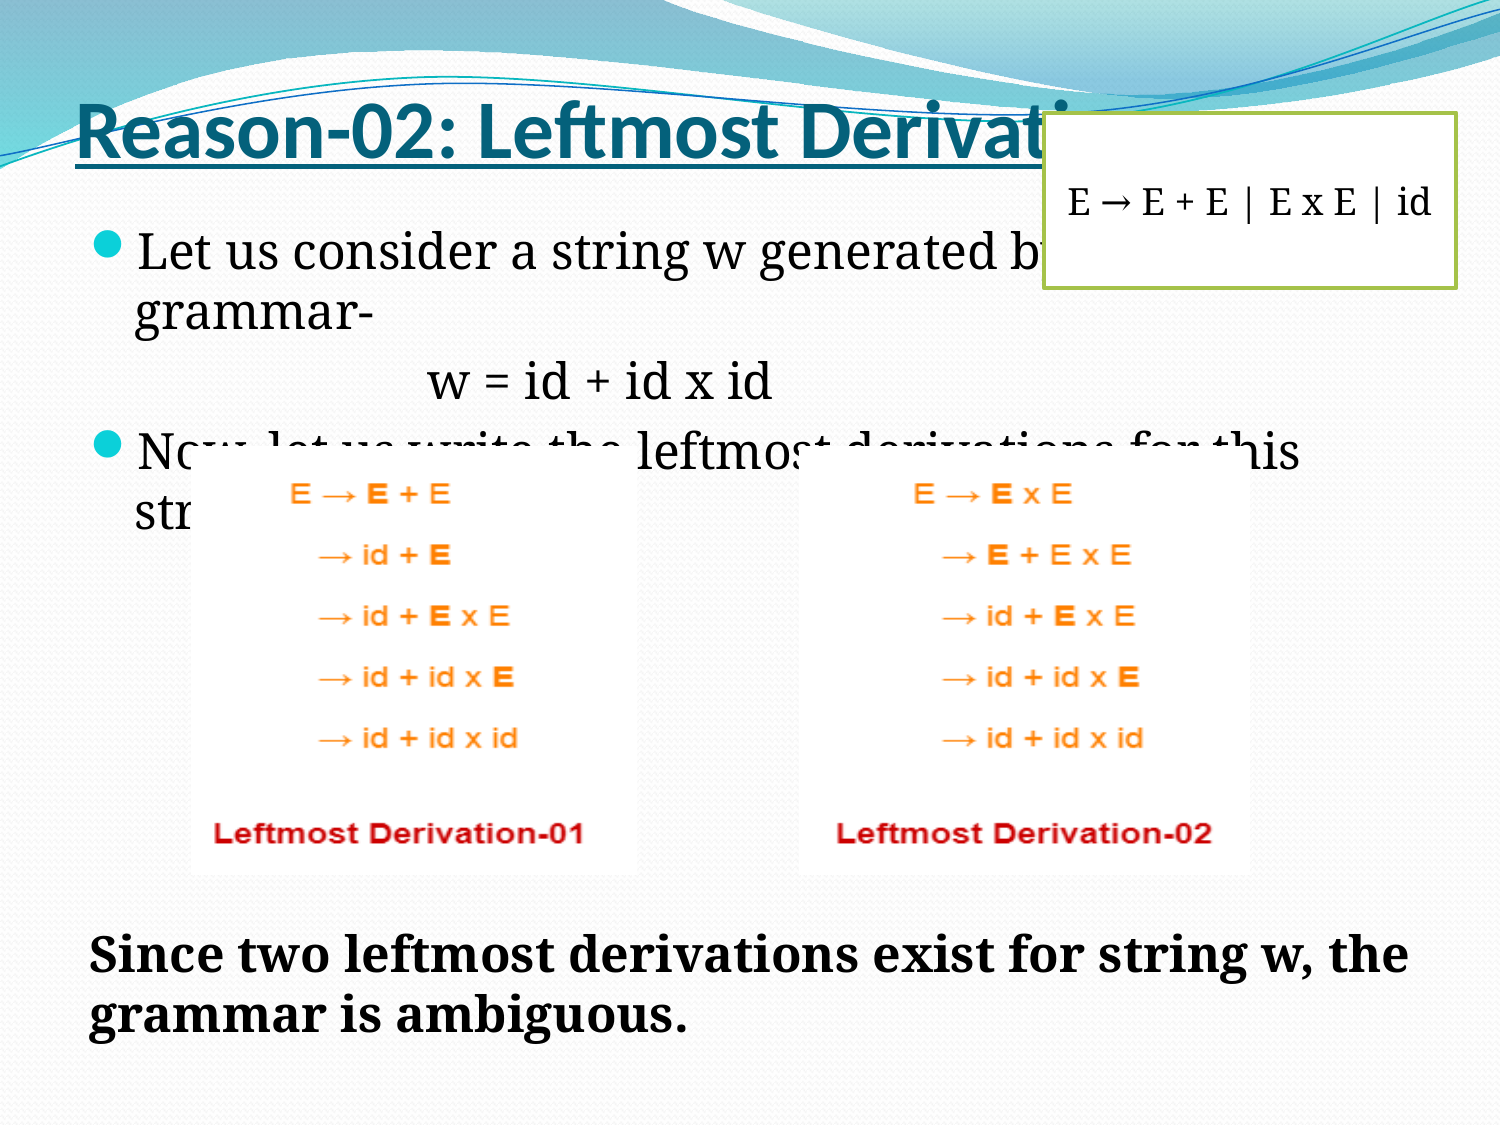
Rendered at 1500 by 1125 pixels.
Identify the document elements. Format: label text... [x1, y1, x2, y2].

list Let us consider a string w generated by the grammar- w = id + id x id Now, let us write the leftmost derivations for this string w. [75, 212, 1425, 915]
title Reason-02: Leftmost Derivation : [75, 0, 1425, 175]
picture [798, 446, 1251, 876]
text_box Since two leftmost derivations exist for string w, the grammar is ambiguous. [75, 915, 1463, 1111]
text_box E → E + E | E x E | id [1042, 111, 1458, 290]
picture [190, 446, 638, 876]
